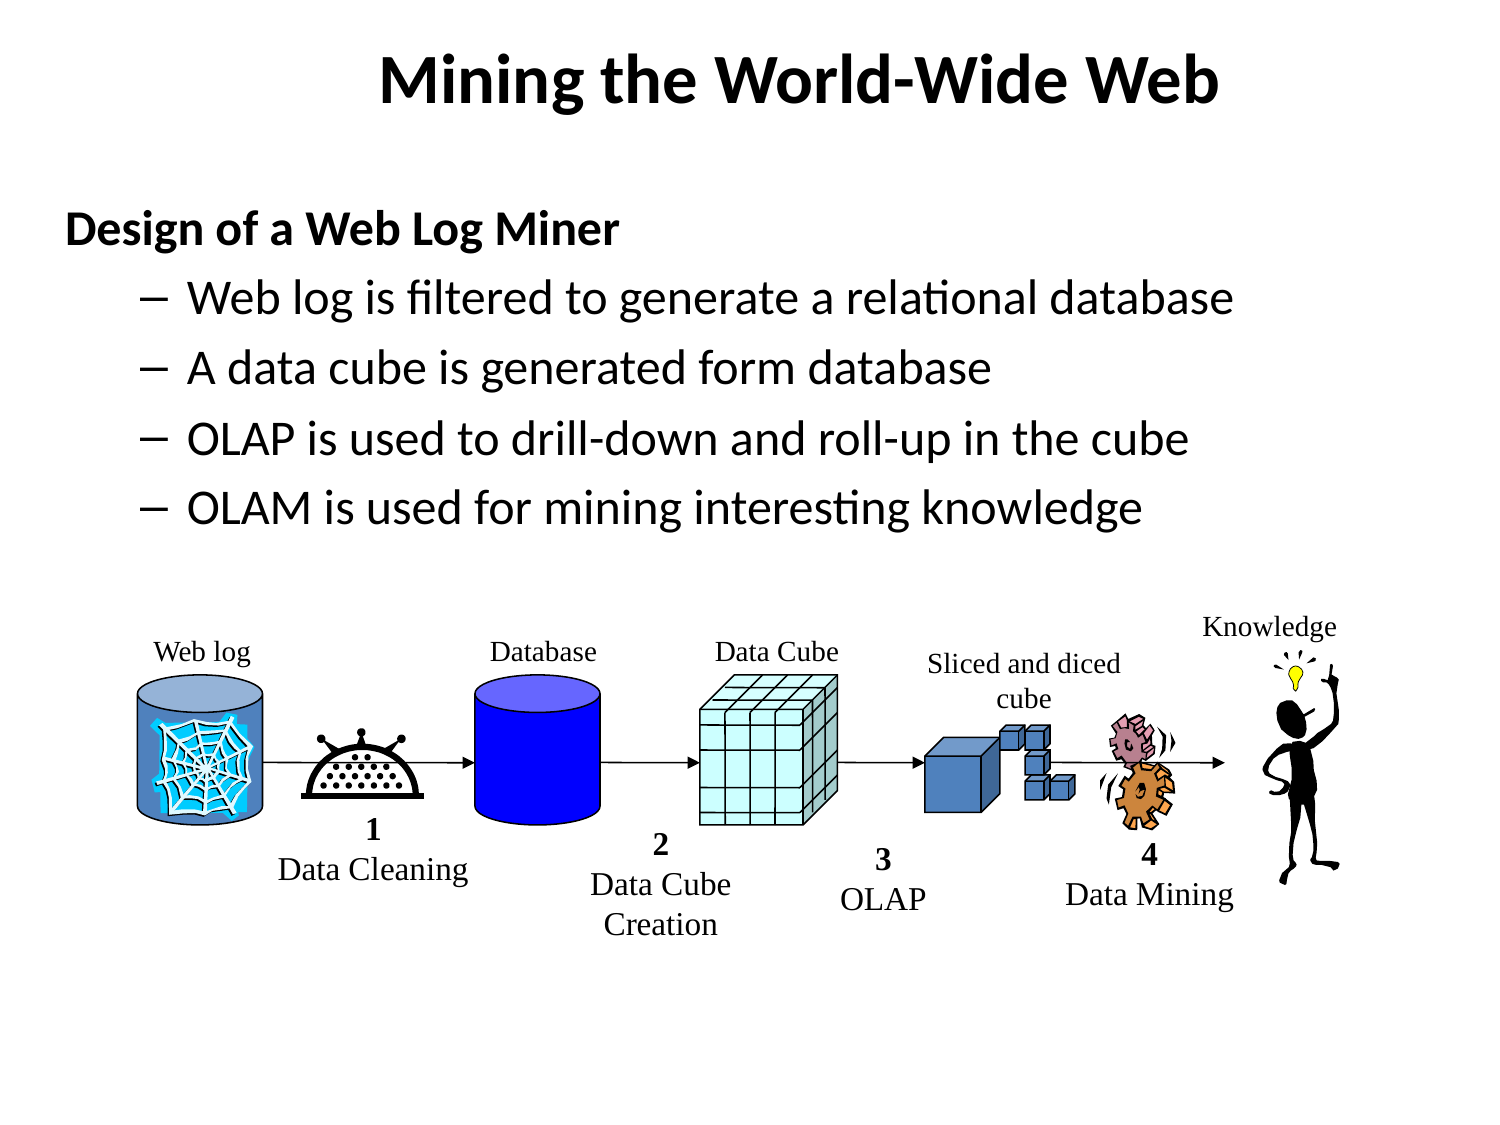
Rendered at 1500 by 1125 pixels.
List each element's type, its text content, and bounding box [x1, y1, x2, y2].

text_box [1050, 774, 1075, 800]
text_box [474, 675, 601, 825]
text_box Database [475, 624, 613, 675]
text_box [999, 725, 1025, 751]
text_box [1099, 712, 1177, 832]
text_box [1262, 649, 1340, 886]
text_box [1180, 756, 1225, 769]
text_box Design of a Web Log Miner Web log is filtered to generate a relational database A data cube is generated form database OLAP is used to drill-down and roll-up in the cube OLAM is used for mining interesting knowledge [49, 187, 1475, 563]
text_box [599, 756, 700, 769]
title Mining the World-Wide Web [160, 24, 1440, 125]
text_box 4 Data Mining [1050, 824, 1250, 920]
text_box [699, 675, 838, 825]
text_box Web log [138, 624, 267, 675]
text_box 1 Data Cleaning [262, 799, 485, 895]
text_box [206, 675, 263, 812]
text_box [299, 727, 425, 801]
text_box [149, 712, 256, 823]
text_box [924, 737, 1000, 813]
text_box Knowledge [1187, 599, 1353, 650]
text_box Data Cube [699, 624, 855, 675]
text_box [837, 756, 925, 769]
text_box 3 OLAP [825, 829, 942, 925]
text_box [1025, 725, 1051, 751]
text_box Sliced and diced cube [912, 637, 1136, 723]
text_box [137, 675, 194, 815]
text_box 2 Data Cube Creation [575, 814, 747, 950]
text_box [1025, 774, 1051, 800]
text_box [429, 756, 475, 769]
text_box [1025, 750, 1051, 775]
